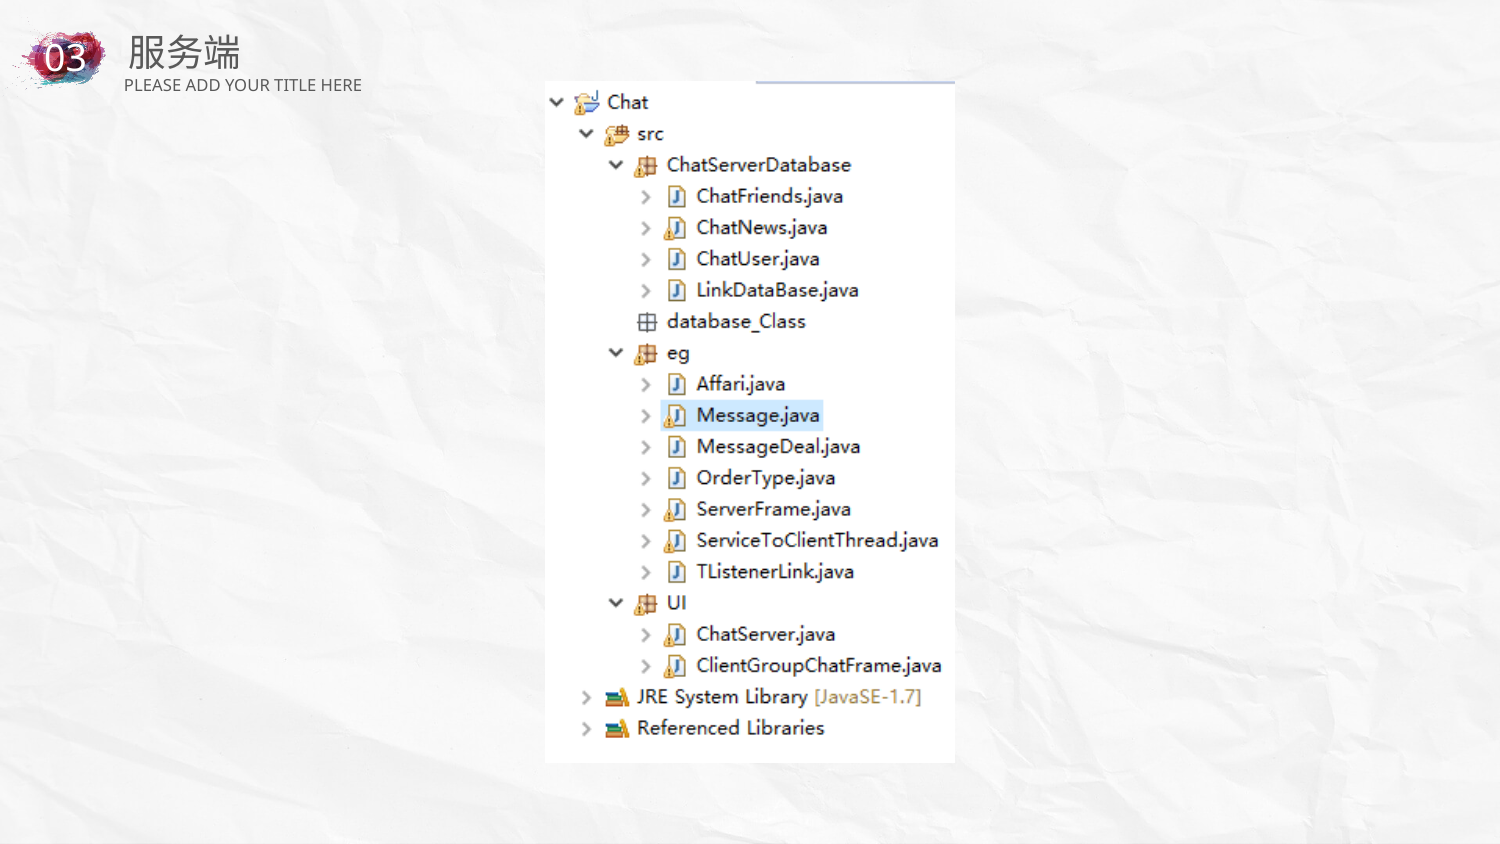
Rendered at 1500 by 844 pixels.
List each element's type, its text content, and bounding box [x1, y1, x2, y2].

picture [0, 13, 110, 100]
picture [544, 80, 955, 763]
text_box PLEASE ADD YOUR TITLE HERE [123, 67, 383, 102]
text_box 服务端 [128, 20, 479, 83]
